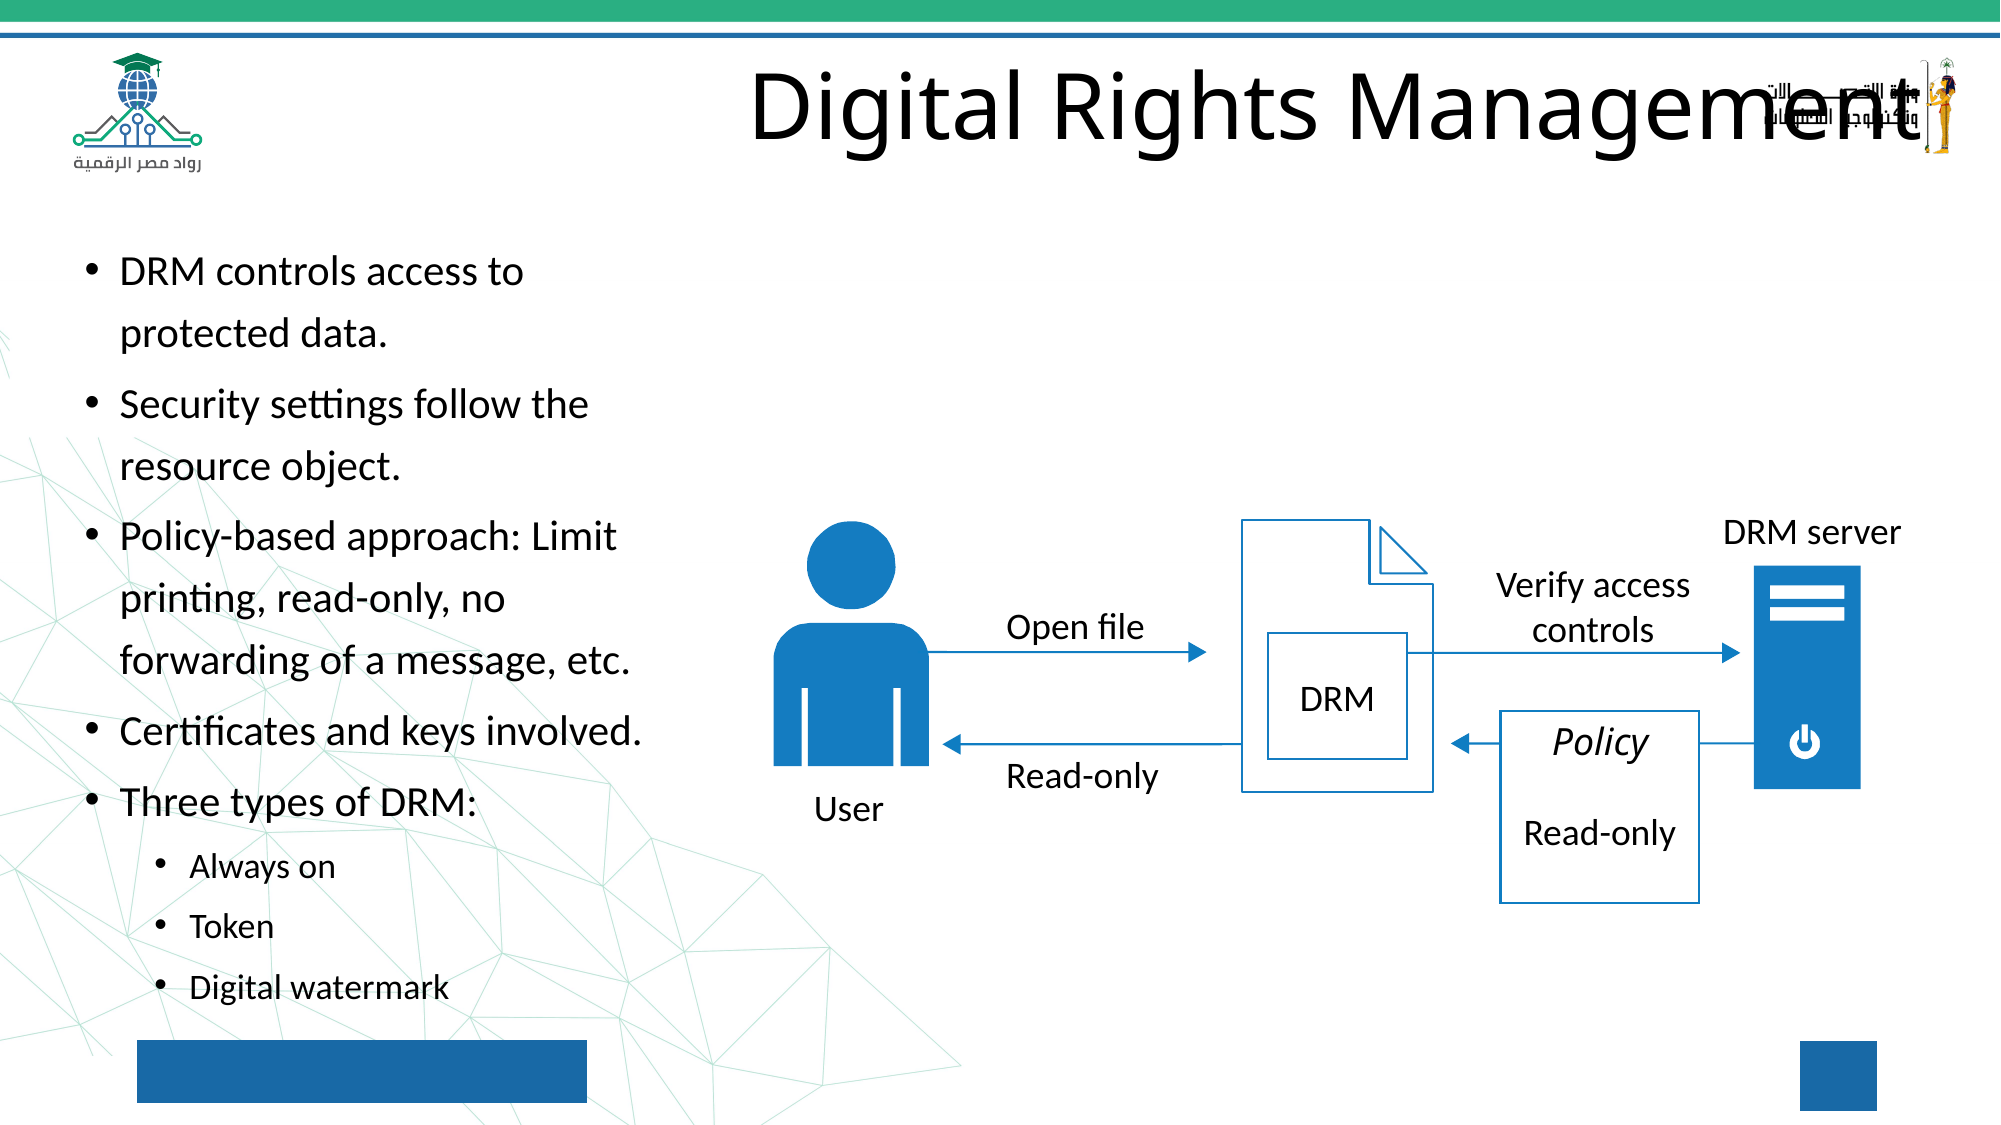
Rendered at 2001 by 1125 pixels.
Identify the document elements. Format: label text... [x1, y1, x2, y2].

picture [0, 0, 2000, 1125]
list DRM controls access to protected data. Security settings follow the resource object. Policy-based approach: Limit printing, read-only, no forwarding of a message, etc. Certificates and keys involved. Three types of DRM: Always on Token Digital watermark [0, 224, 693, 1029]
text_box DRM server [1708, 499, 1918, 560]
title Digital Rights Management [732, 23, 2000, 197]
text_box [773, 520, 1861, 903]
